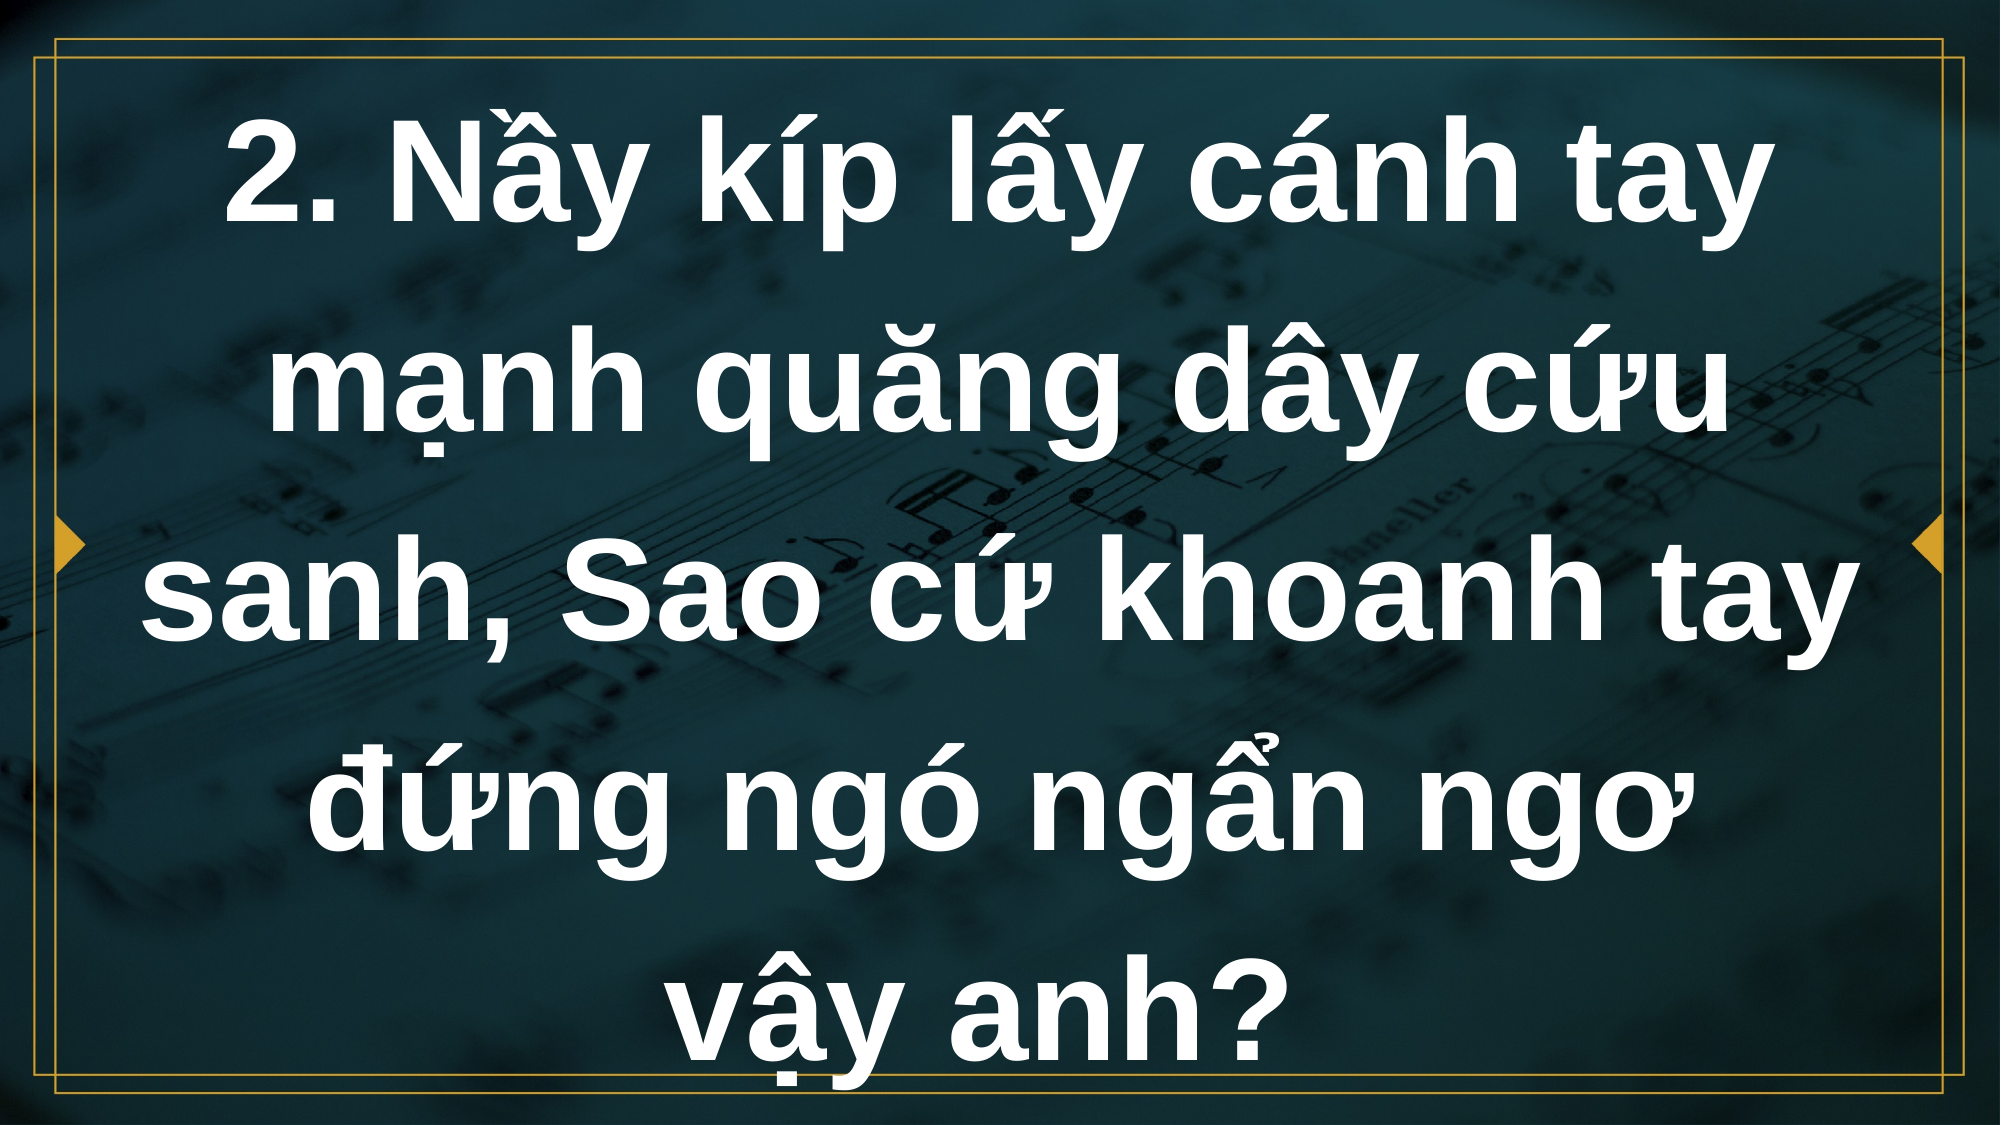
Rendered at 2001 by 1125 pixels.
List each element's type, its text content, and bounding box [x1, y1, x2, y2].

picture [0, 0, 2000, 1125]
title 2. Nầy kíp lấy cánh tay mạnh quăng dây cứu sanh, Sao cứ khoanh tay đứng ngó ngẩn ngơ vậy anh? [55, 53, 1945, 1077]
